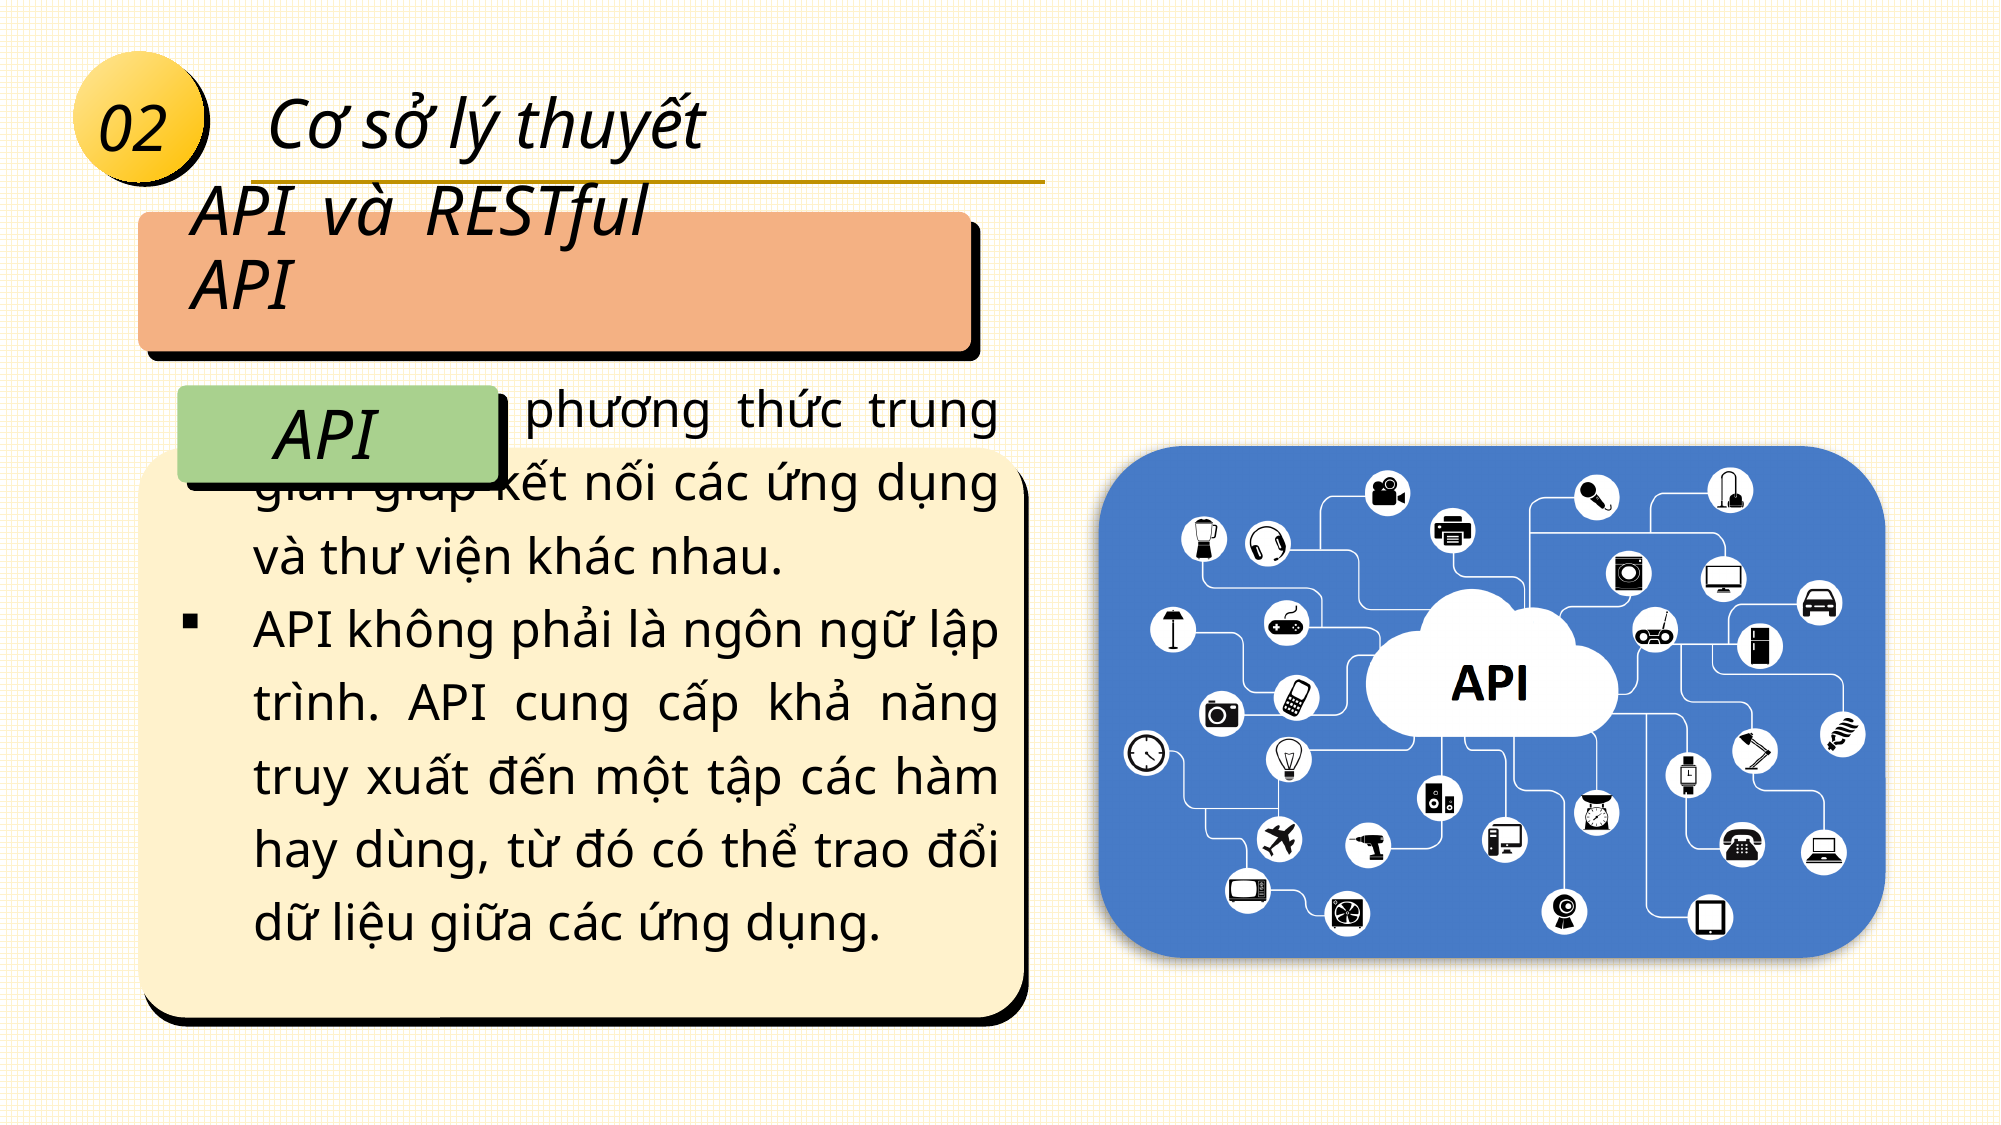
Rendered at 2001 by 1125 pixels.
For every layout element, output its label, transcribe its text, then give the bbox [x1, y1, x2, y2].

text_box [199, 83, 212, 160]
text_box [199, 89, 205, 145]
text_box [138, 211, 981, 362]
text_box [138, 447, 1029, 1027]
text_box 02 [82, 48, 199, 173]
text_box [177, 385, 508, 491]
text_box [72, 82, 82, 151]
text_box Cơ sở lý thuyết [251, 62, 725, 172]
text_box [104, 173, 187, 188]
picture [1098, 446, 1886, 958]
text_box [103, 173, 174, 184]
